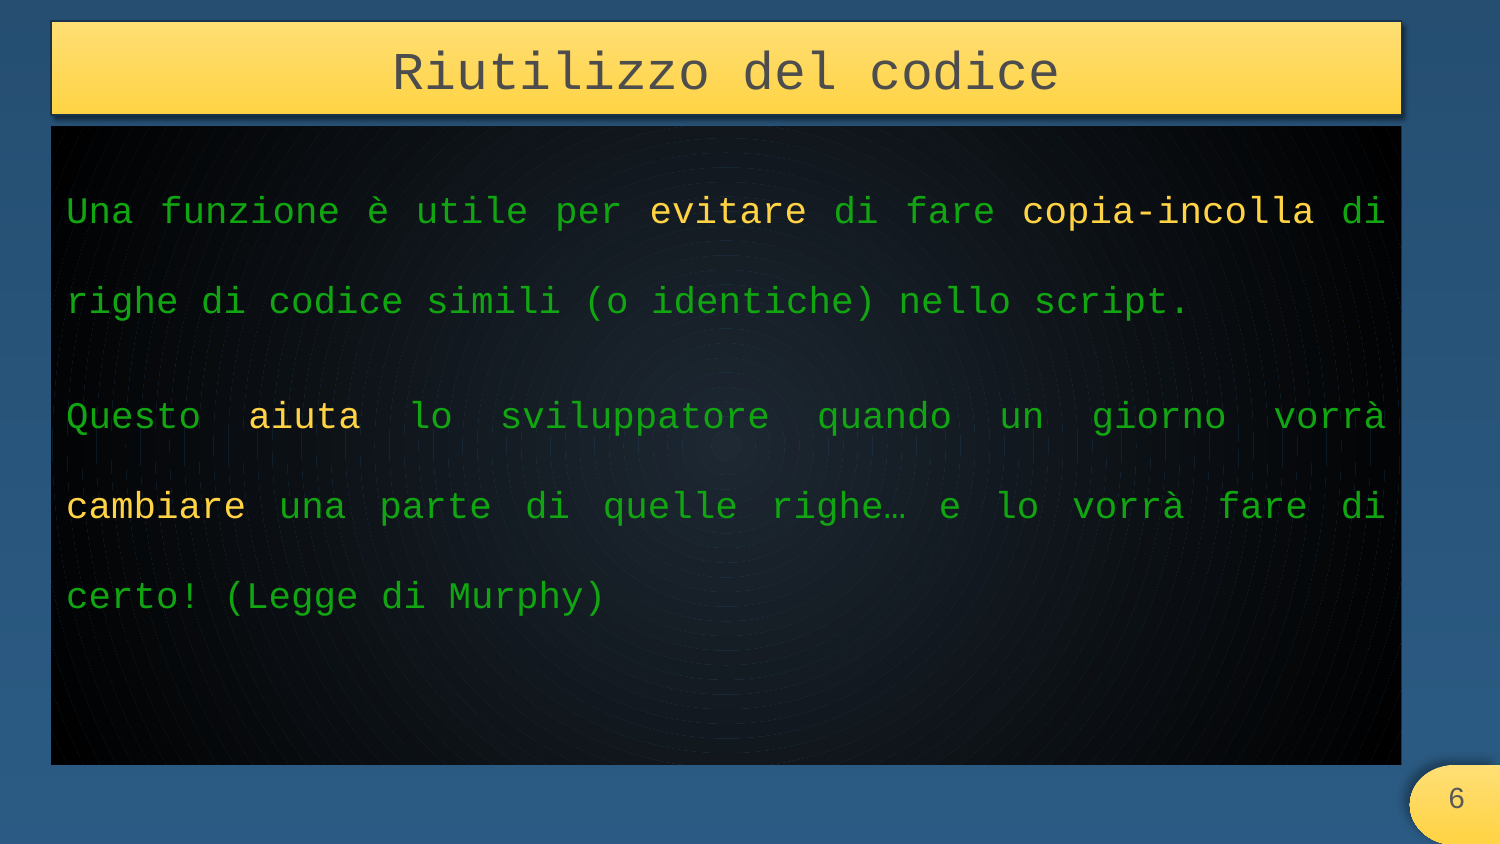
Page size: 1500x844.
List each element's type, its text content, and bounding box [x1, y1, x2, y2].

title Riutilizzo del codice [50, 20, 1402, 116]
slide_number ‹#› [1389, 764, 1480, 830]
list Una funzione è utile per evitare di fare copia-incolla di righe di codice simili (o identiche) nello script. Questo aiuta lo sviluppatore quando un giorno vorrà cambiare una parte di quelle righe… e lo vorrà fare di certo! (Legge di Murphy) [51, 126, 1402, 765]
